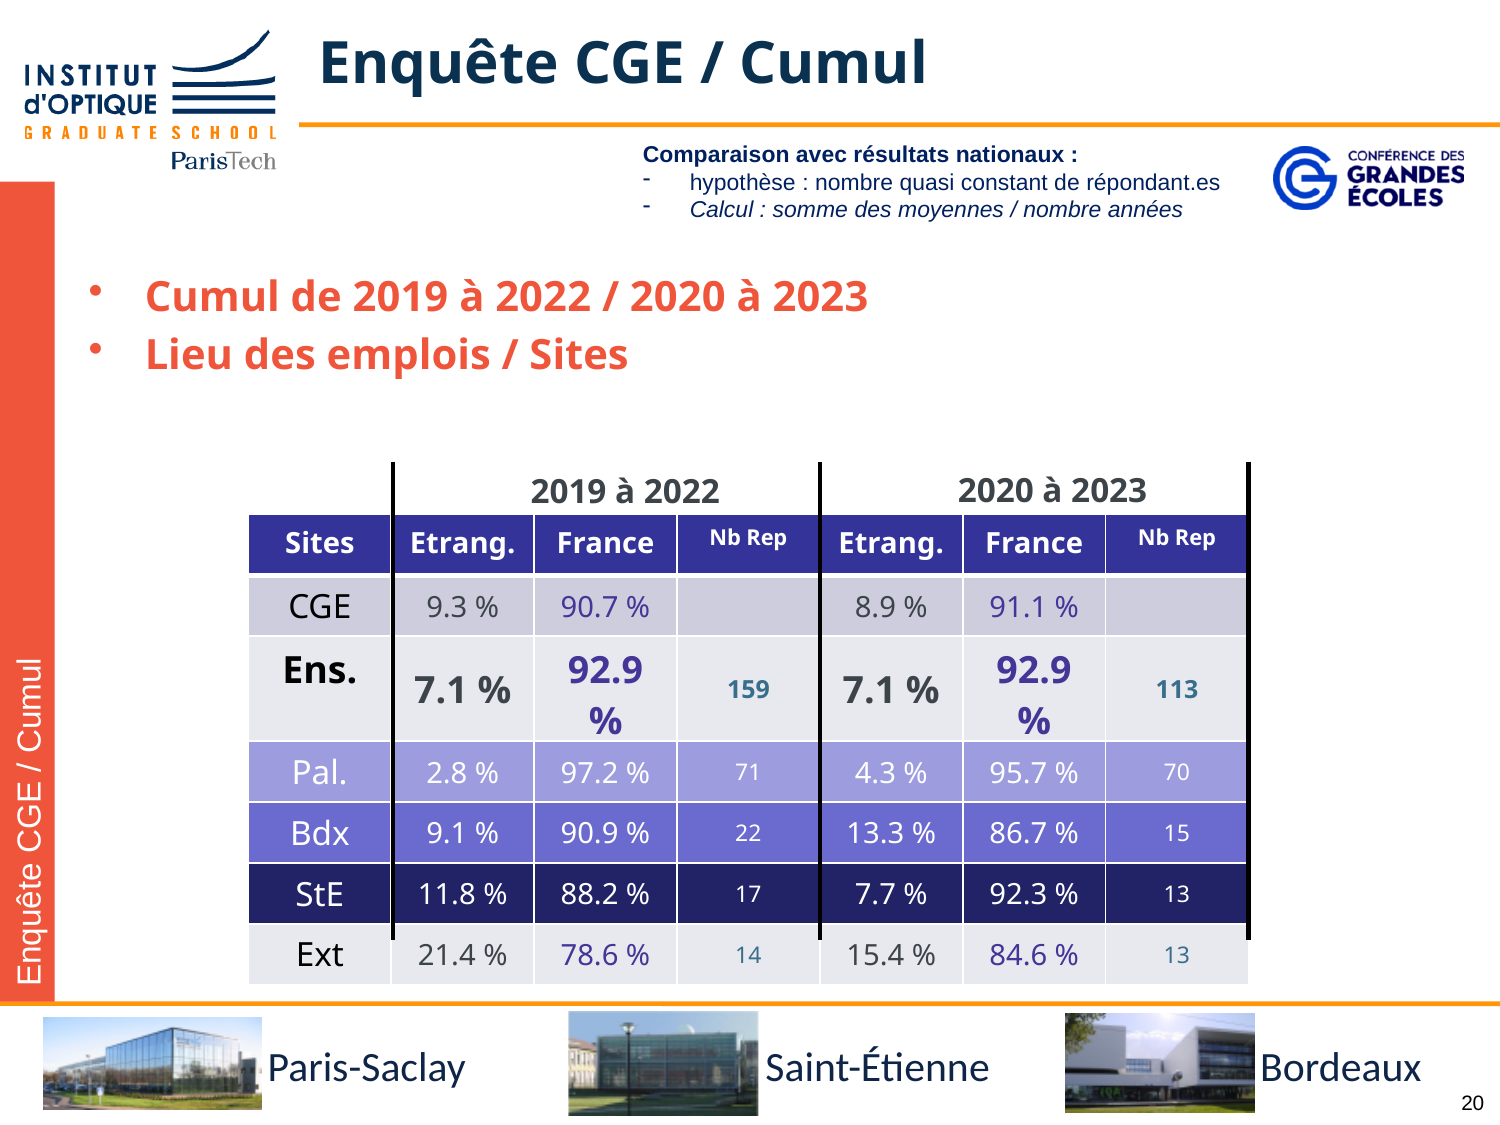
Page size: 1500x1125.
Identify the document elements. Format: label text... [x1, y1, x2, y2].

text_box Enquête CGE / Cumul [0, 181, 55, 1002]
table_cell [1106, 578, 1244, 635]
table_cell 92.3 % [964, 864, 1105, 923]
table_cell 17 [678, 864, 815, 923]
table_header Etrang. [825, 515, 962, 573]
table_cell 84.6 % [964, 925, 1105, 984]
table_cell 7.1 % [825, 637, 962, 740]
table_header Nb Rep [678, 515, 815, 573]
table_cell 90.9 % [535, 803, 676, 862]
picture [1065, 1013, 1255, 1113]
table_cell 13.3 % [825, 803, 962, 862]
table_cell 14 [678, 925, 819, 984]
table_cell 13 [1106, 925, 1248, 984]
table_cell 7.1 % [398, 637, 533, 740]
table_cell 113 [1106, 637, 1244, 740]
picture [568, 1011, 759, 1116]
text_box Comparaison avec résultats nationaux : hypothèse : nombre quasi constant de répondant.es Calcul : somme des moyennes / nombre années [628, 132, 1236, 230]
table_header Sites [249, 515, 388, 573]
table_cell 86.7 % [964, 803, 1105, 862]
table_cell 22 [678, 803, 815, 862]
table_header France [964, 517, 1105, 573]
table_cell 15 [1106, 803, 1244, 862]
table_cell 159 [678, 637, 815, 740]
table_cell 11.8 % [398, 864, 533, 923]
table_header Nb Rep [1106, 515, 1244, 573]
table_cell StE [249, 864, 388, 923]
table_cell Pal. [249, 742, 388, 801]
table_cell 78.6 % [535, 925, 676, 984]
table_cell 97.2 % [535, 742, 676, 801]
table_cell 95.7 % [964, 742, 1105, 801]
table_cell 9.3 % [398, 578, 533, 635]
table_cell 4.3 % [825, 742, 962, 801]
table_cell 15.4 % [821, 925, 962, 984]
list Cumul de 2019 à 2022 / 2020 à 2023 Lieu des emplois / Sites [73, 262, 1424, 518]
table_cell 13 [1106, 864, 1244, 923]
table_header Etrang. [398, 515, 533, 573]
table_cell [678, 578, 815, 635]
text_box 2020 à 2023 [943, 461, 1178, 517]
table_cell 8.9 % [825, 578, 962, 635]
picture [1273, 146, 1465, 210]
text_box 2019 à 2022 [515, 462, 750, 518]
table_cell 70 [1106, 742, 1244, 801]
table_cell 71 [678, 742, 815, 801]
table_header France [535, 518, 676, 573]
table_cell Ext [249, 925, 390, 984]
table_cell 2.8 % [398, 742, 533, 801]
picture [0, 7, 299, 191]
table_cell 90.7 % [535, 578, 676, 635]
table_cell 7.7 % [825, 864, 962, 923]
table_cell Ens. [249, 637, 388, 740]
table_cell 21.4 % [392, 925, 533, 984]
title Enquête CGE / Cumul [303, 4, 1500, 117]
table_cell Bdx [249, 803, 388, 862]
table_cell 92.9 % [964, 637, 1105, 740]
table_cell 91.1 % [964, 578, 1105, 635]
table_cell 92.9 % [535, 637, 676, 740]
table_cell CGE [249, 578, 388, 635]
picture [43, 1017, 262, 1110]
table_cell 88.2 % [535, 864, 676, 923]
table_cell 9.1 % [398, 803, 533, 862]
